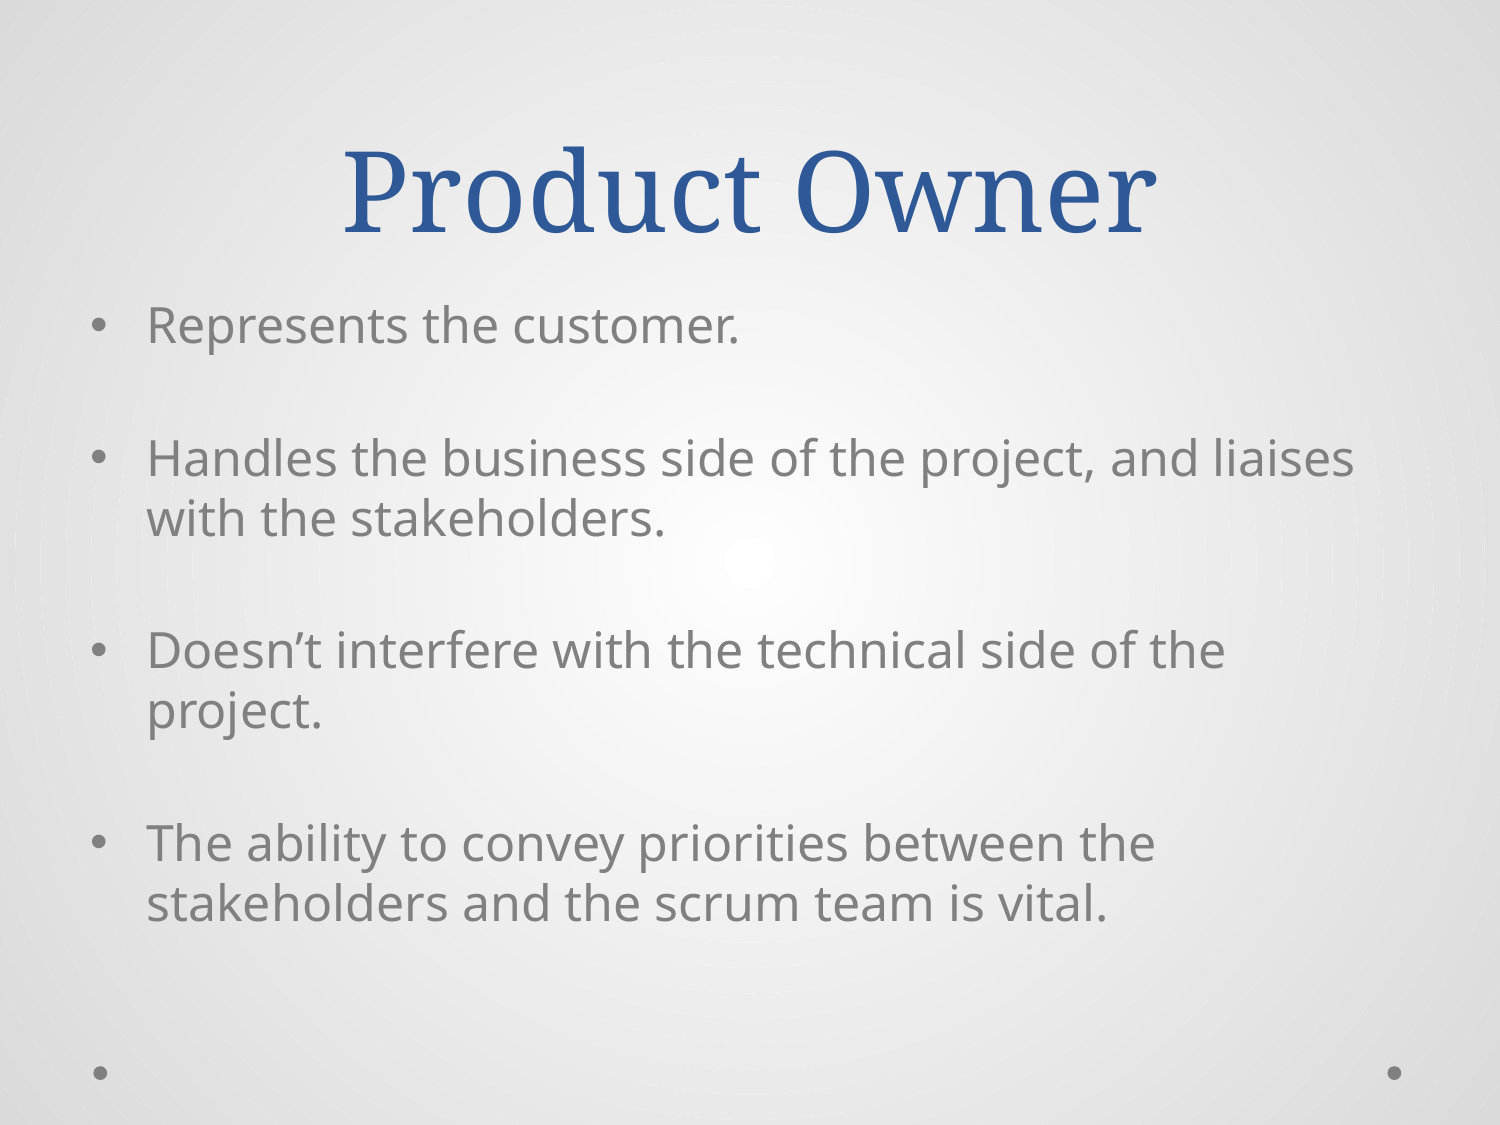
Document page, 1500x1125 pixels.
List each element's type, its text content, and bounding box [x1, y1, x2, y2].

list Represents the customer. Handles the business side of the project, and liaises with the stakeholders. Doesn’t interfere with the technical side of the project. The ability to convey priorities between the stakeholders and the scrum team is vital. [75, 286, 1425, 1005]
title Product Owner [75, 0, 1425, 263]
